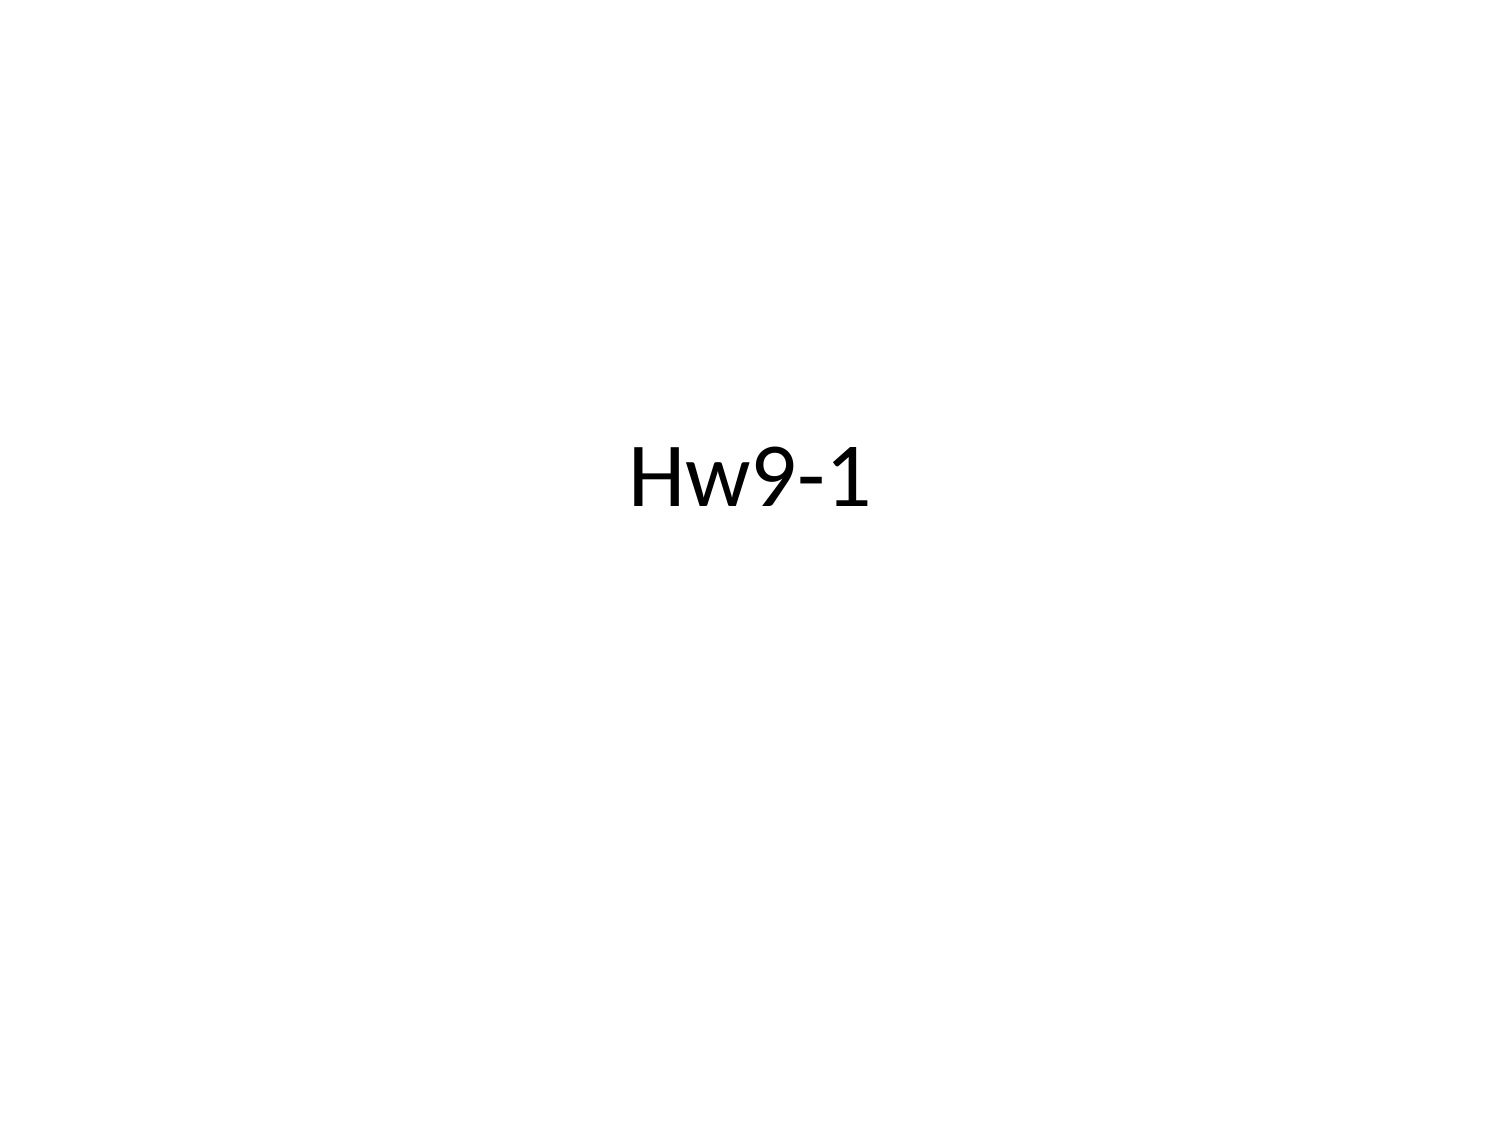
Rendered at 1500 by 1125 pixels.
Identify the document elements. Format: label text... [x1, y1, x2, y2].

title Hw9-1 [112, 349, 1388, 591]
